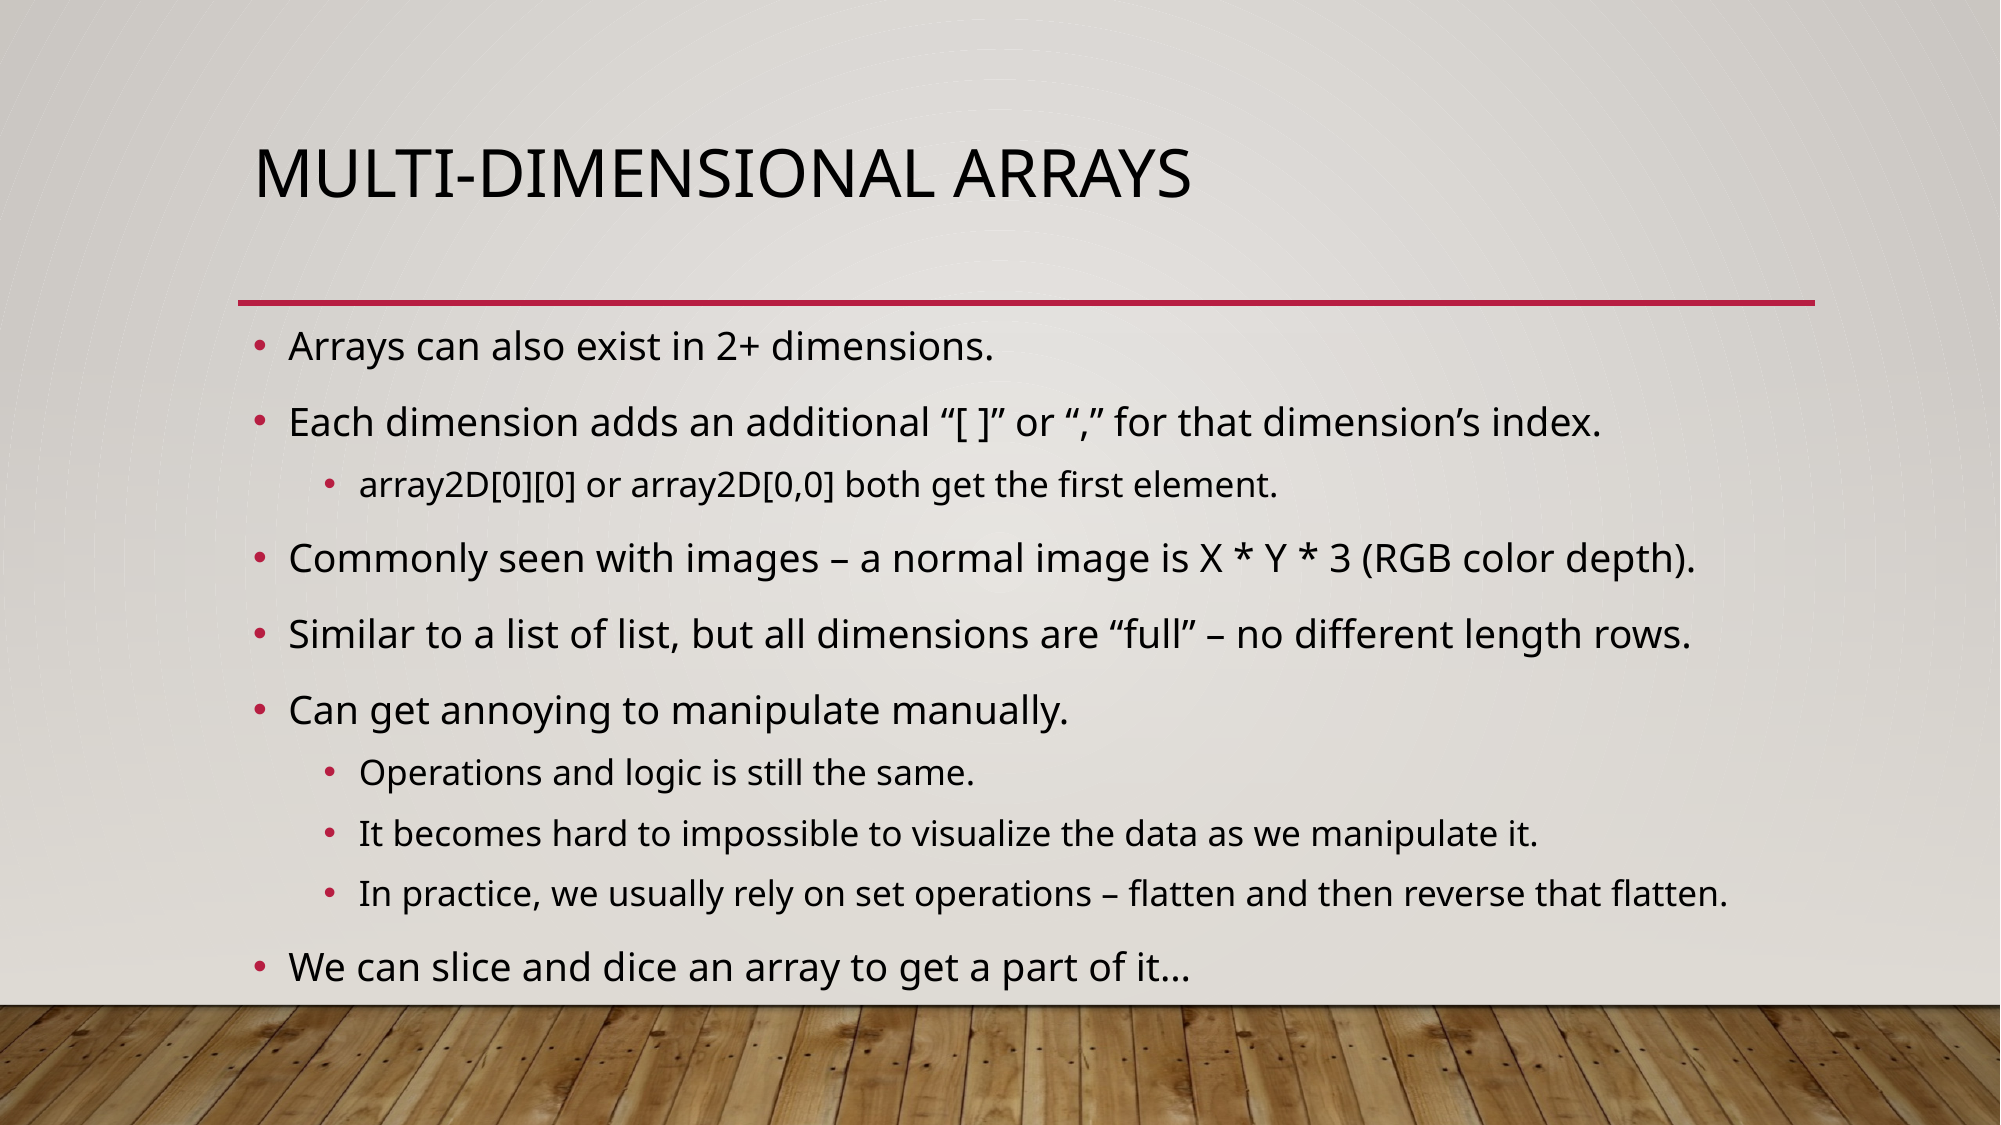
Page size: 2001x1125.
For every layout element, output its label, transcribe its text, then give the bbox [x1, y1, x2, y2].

picture [0, 1005, 2000, 1125]
list Arrays can also exist in 2+ dimensions. Each dimension adds an additional “[ ]” or “,” for that dimension’s index. array2D[0][0] or array2D[0,0] both get the first element. Commonly seen with images – a normal image is X * Y * 3 (RGB color depth). Similar to a list of list, but all dimensions are “full” – no different length rows. Can get annoying to manipulate manually. Operations and logic is still the same. It becomes hard to impossible to visualize the data as we manipulate it. In practice, we usually rely on set operations – flatten and then reverse that flatten. We can slice and dice an array to get a part of it… [238, 304, 1814, 1009]
title Multi-Dimensional Arrays [238, 131, 1814, 304]
